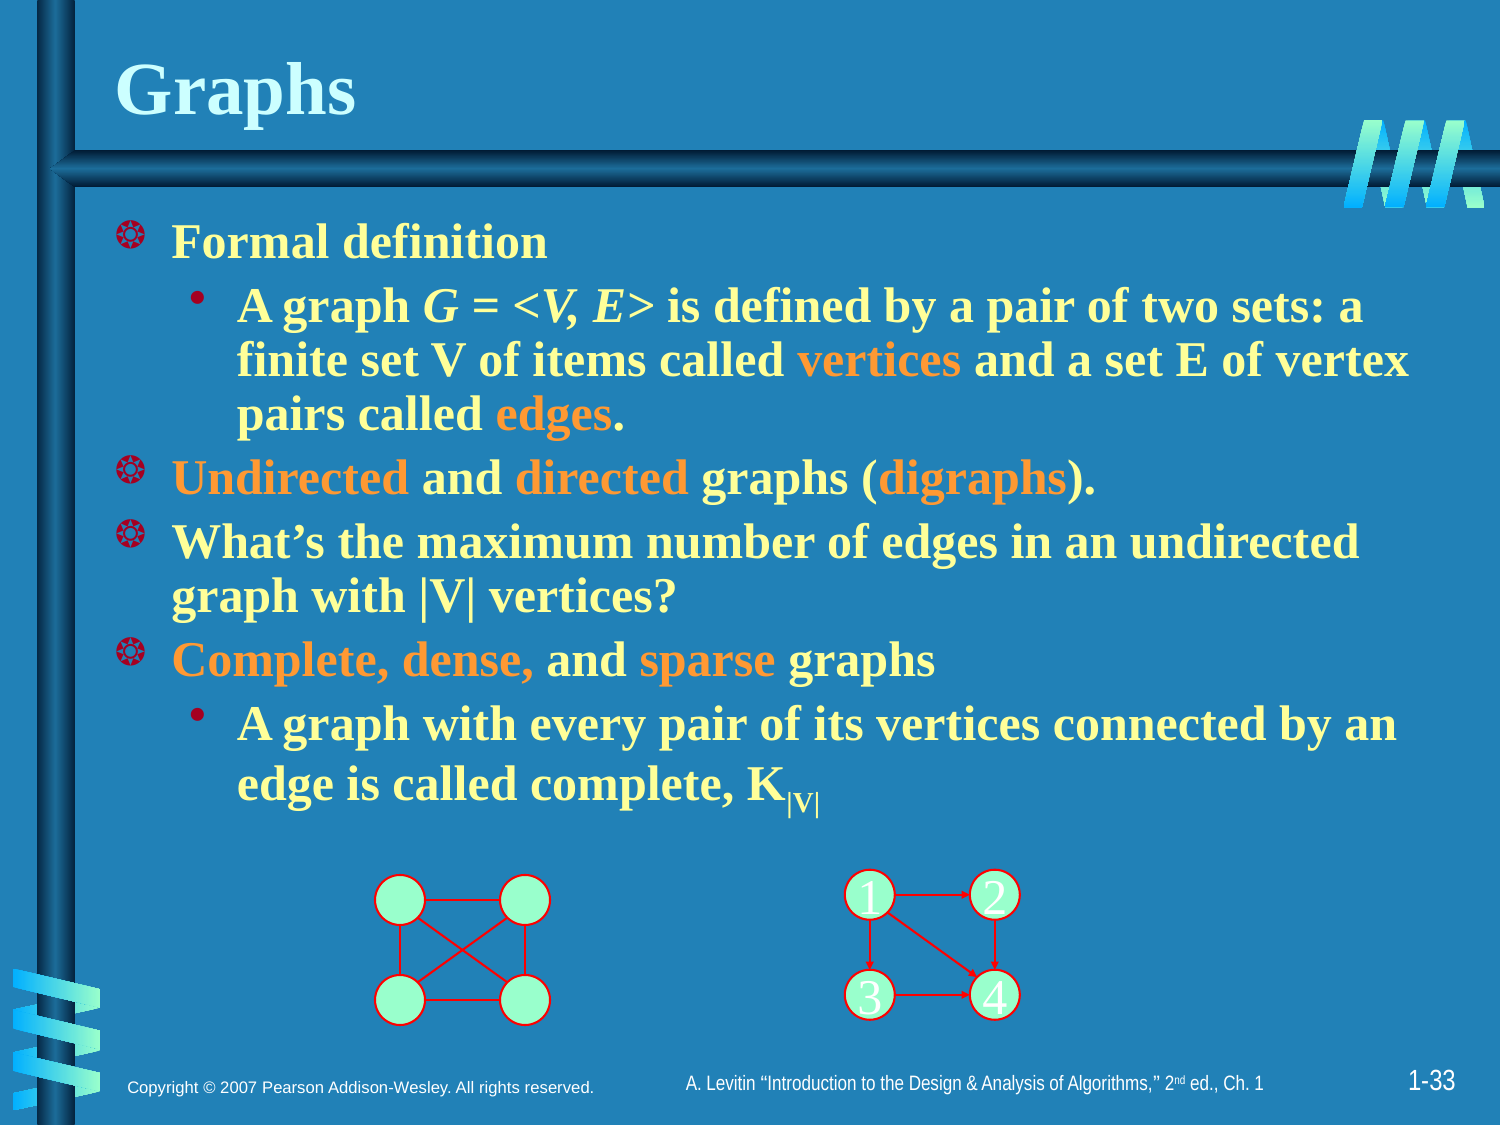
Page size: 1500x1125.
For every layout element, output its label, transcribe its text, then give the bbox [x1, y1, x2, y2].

slide_number 1- [1158, 1054, 1471, 1105]
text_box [844, 869, 1020, 1020]
title Graphs [99, 24, 1345, 138]
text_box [374, 874, 550, 1025]
list Formal definition A graph G = <V, E> is defined by a pair of two sets: a finite set V of items called vertices and a set E of vertex pairs called edges. Undirected and directed graphs (digraphs). What’s the maximum number of edges in an undirected graph with |V| vertices? Complete, dense, and sparse graphs A graph with every pair of its vertices connected by an edge is called complete, K|V| [99, 207, 1463, 1013]
